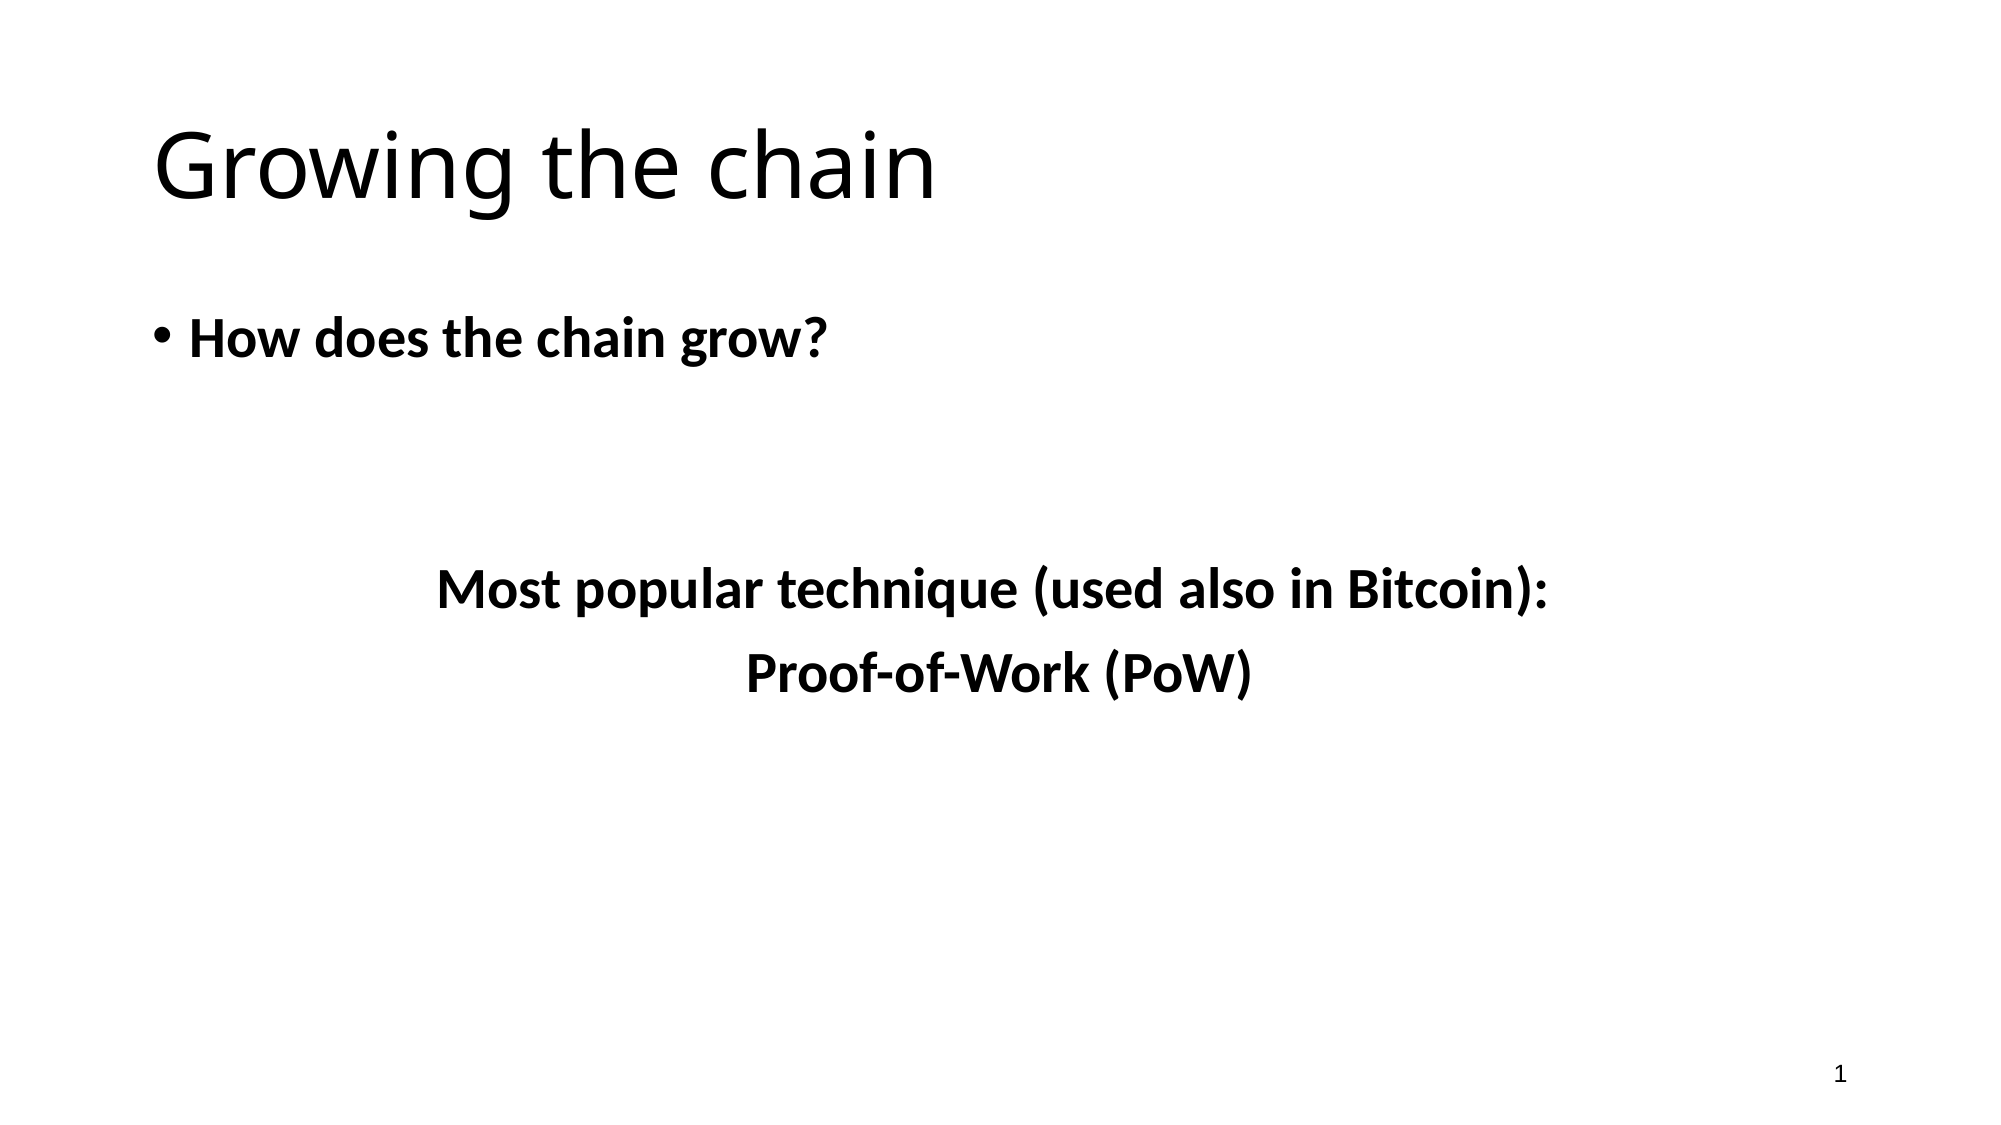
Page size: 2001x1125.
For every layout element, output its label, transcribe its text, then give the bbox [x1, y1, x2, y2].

list How does the chain grow? Most popular technique (used also in Bitcoin): Proof-of-Work (PoW) [137, 299, 1863, 1014]
slide_number 1 [1412, 1042, 1863, 1103]
title Growing the chain [137, 59, 1863, 278]
